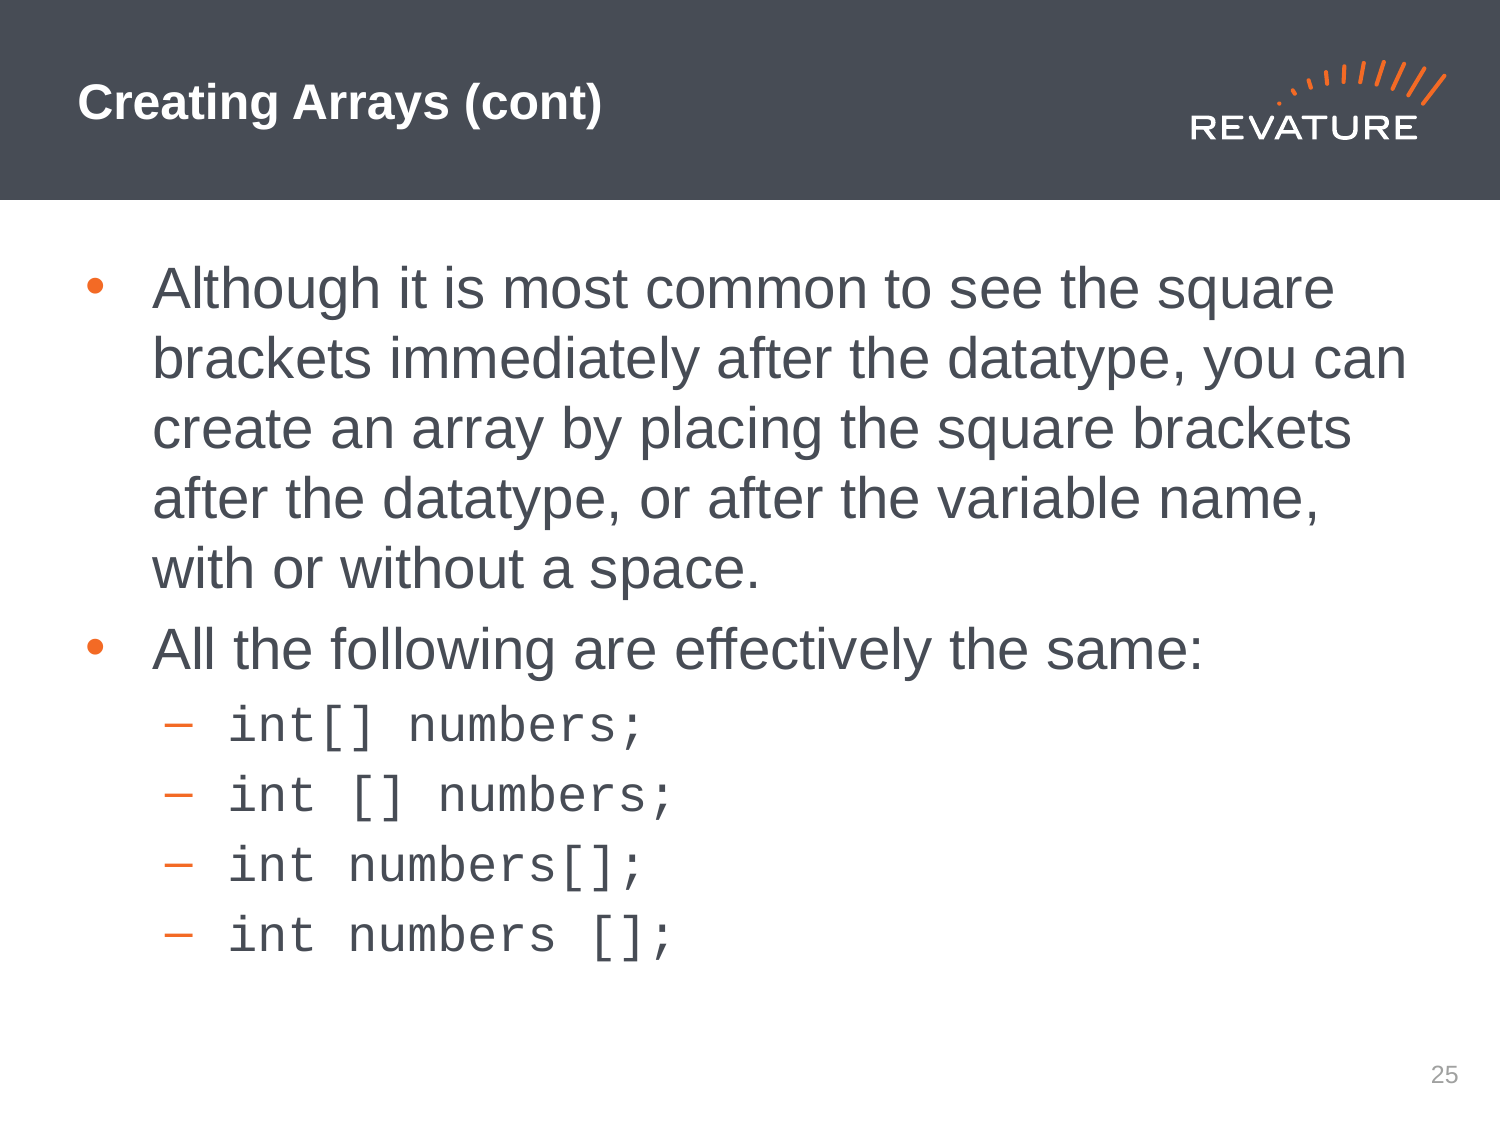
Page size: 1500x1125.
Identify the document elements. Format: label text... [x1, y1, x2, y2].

slide_number 24 [1332, 1043, 1474, 1104]
list Although it is most common to see the square brackets immediately after the datatype, you can create an array by placing the square brackets after the datatype, or after the variable name, with or without a space. All the following are effectively the same: int[] numbers; int [] numbers; int numbers[]; int numbers []; [62, 243, 1438, 1025]
title Creating Arrays (cont) [62, 0, 1084, 200]
